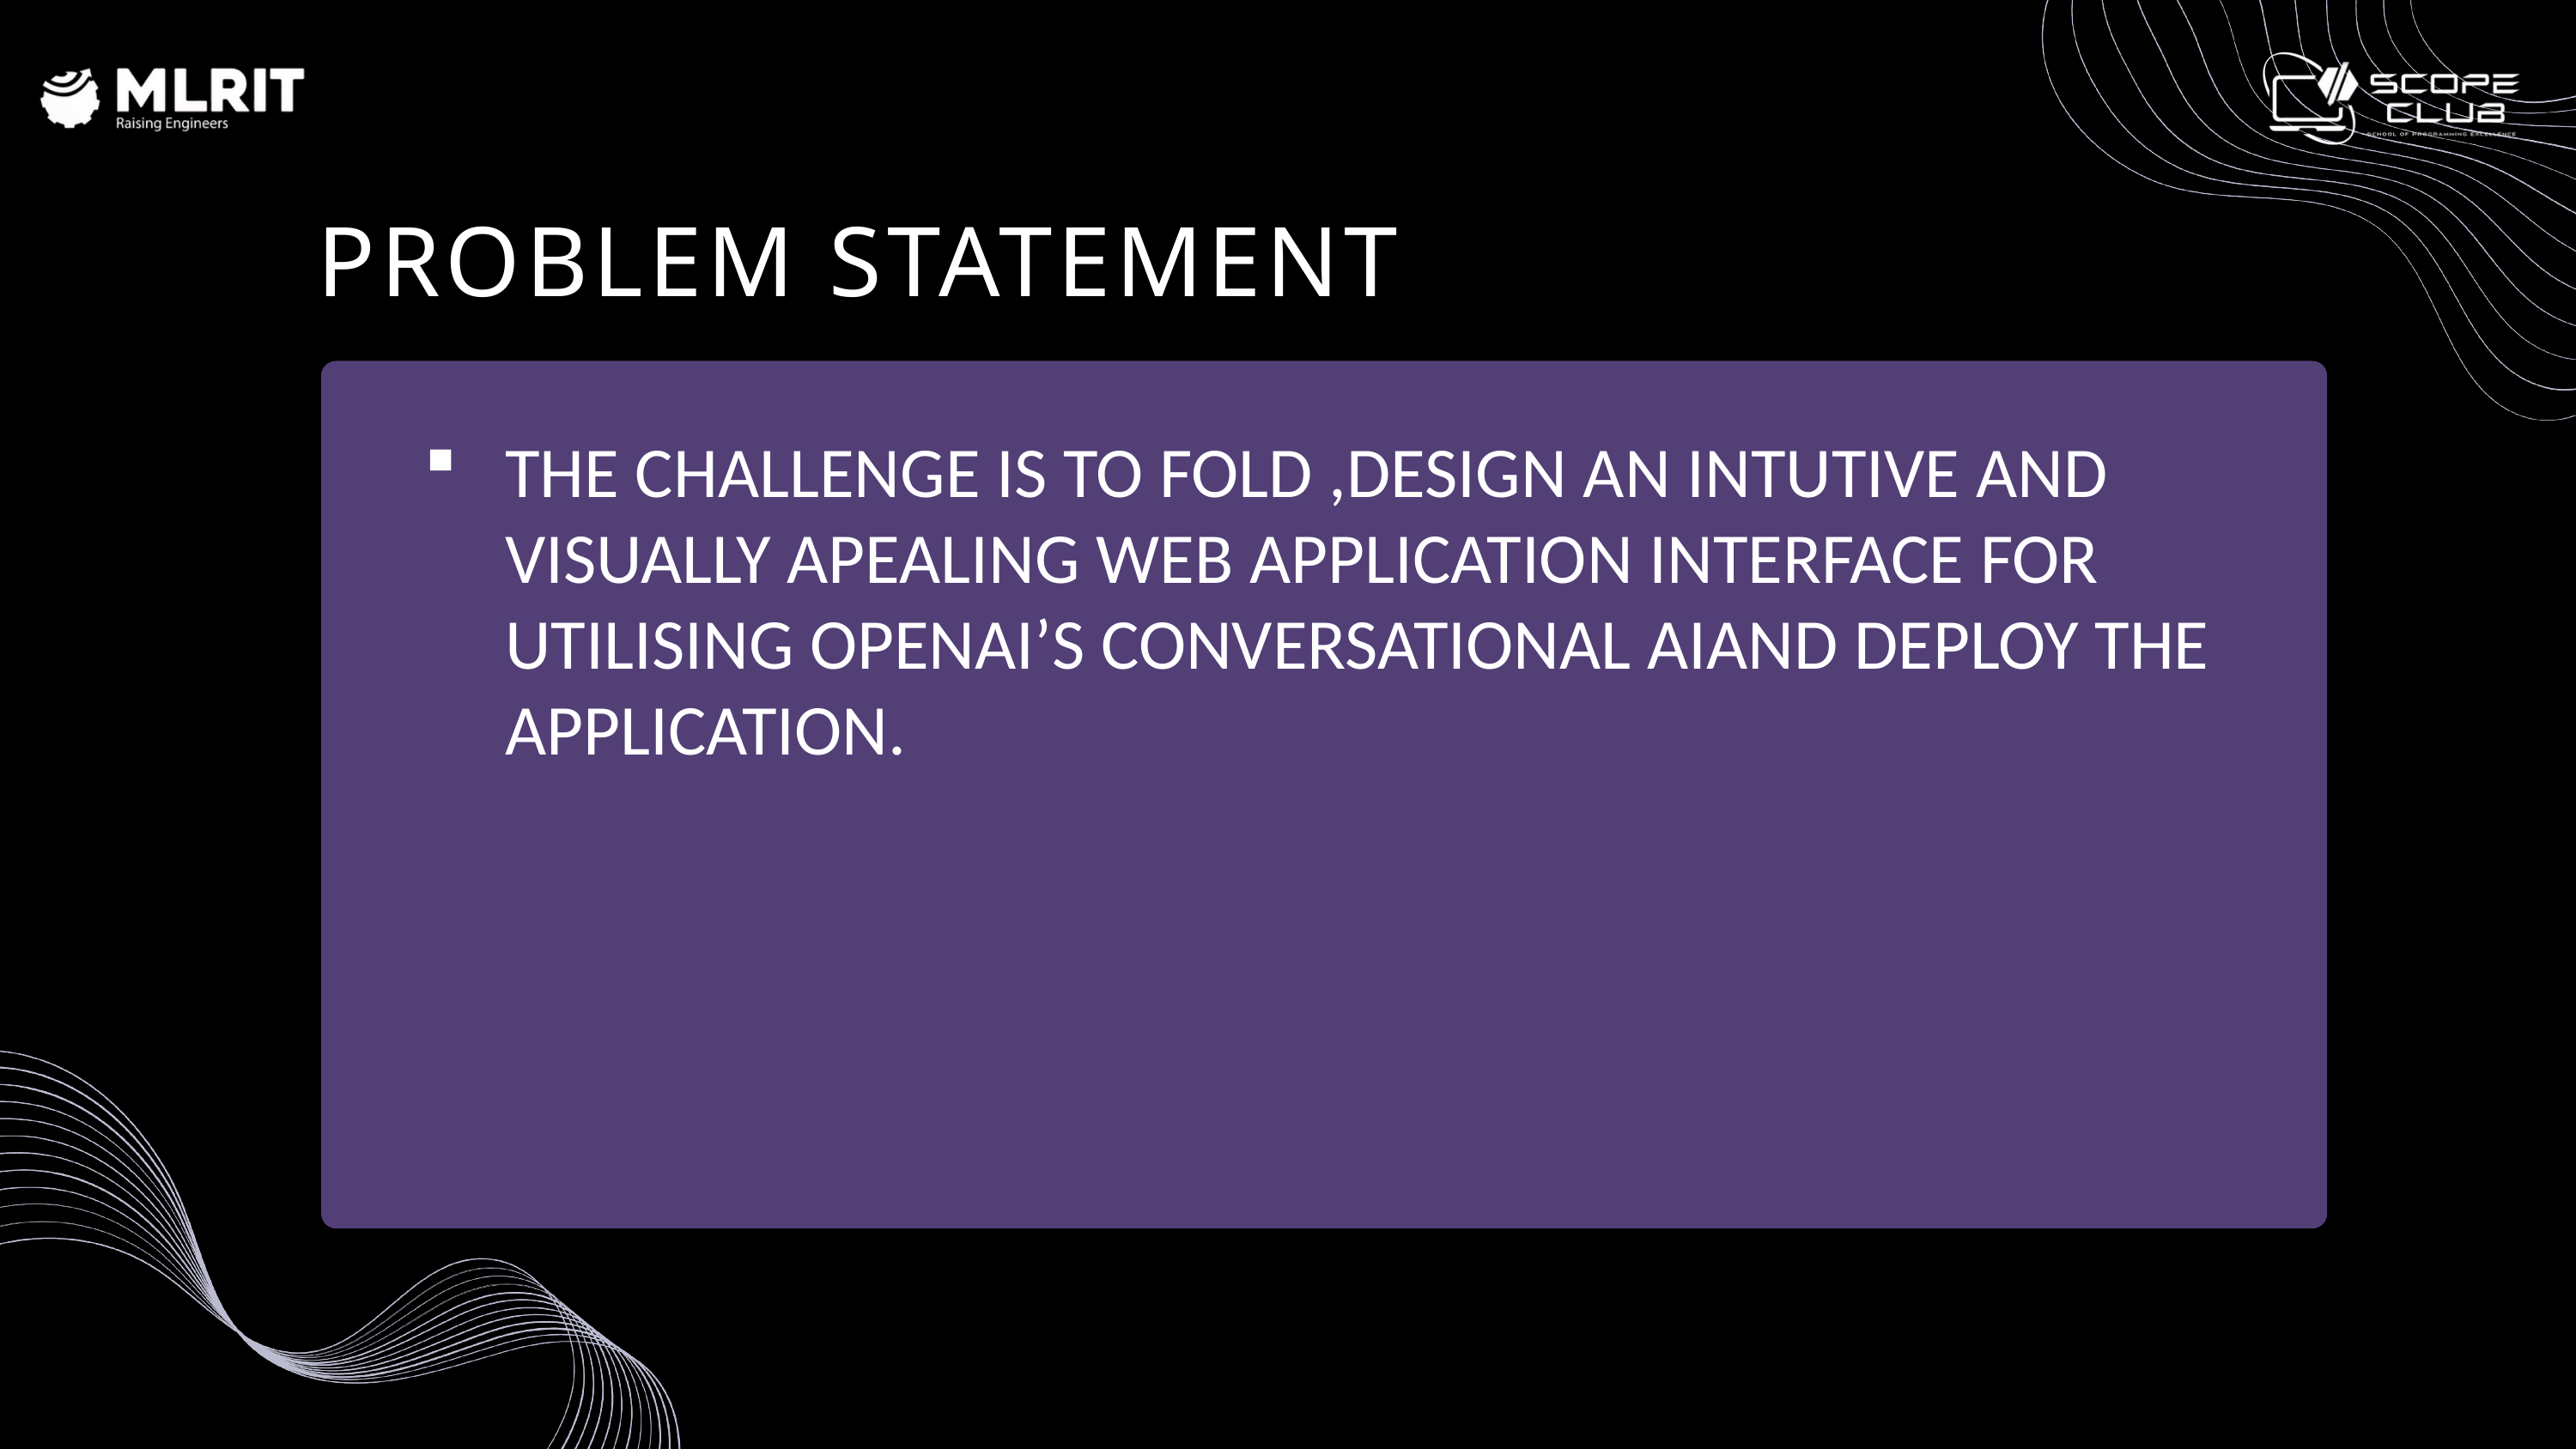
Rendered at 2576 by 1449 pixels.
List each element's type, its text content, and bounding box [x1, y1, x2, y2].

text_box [289, 361, 2328, 1242]
text_box [2258, 41, 2530, 152]
text_box [2039, 0, 2576, 421]
text_box [0, 1034, 682, 1449]
text_box [29, 58, 318, 132]
text_box PROBLEM STATEMENT [317, 182, 1945, 316]
